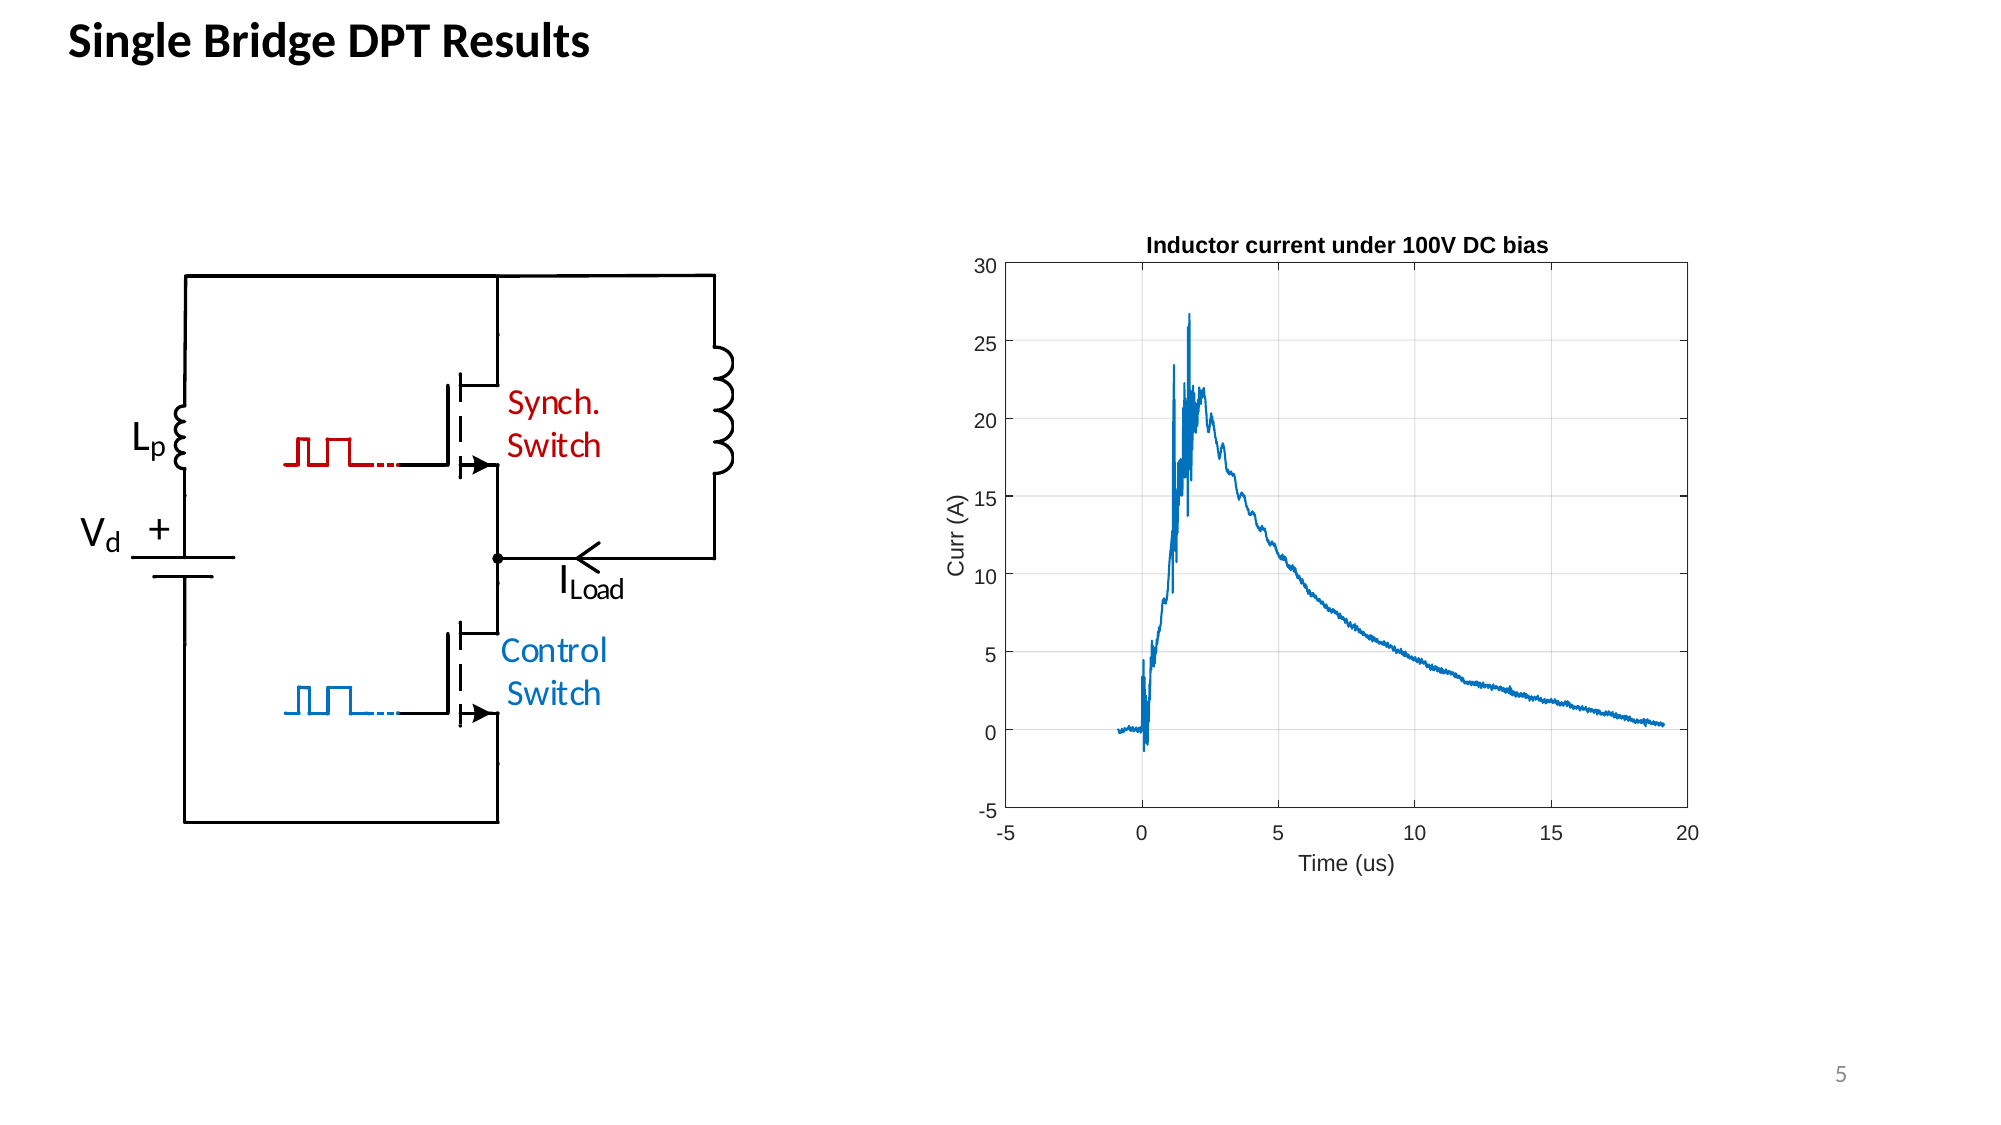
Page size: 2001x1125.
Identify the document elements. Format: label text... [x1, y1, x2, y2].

picture [891, 212, 1770, 880]
text_box Single Bridge DPT Results [53, 0, 934, 75]
slide_number 5 [1412, 1042, 1863, 1103]
picture [53, 268, 734, 824]
